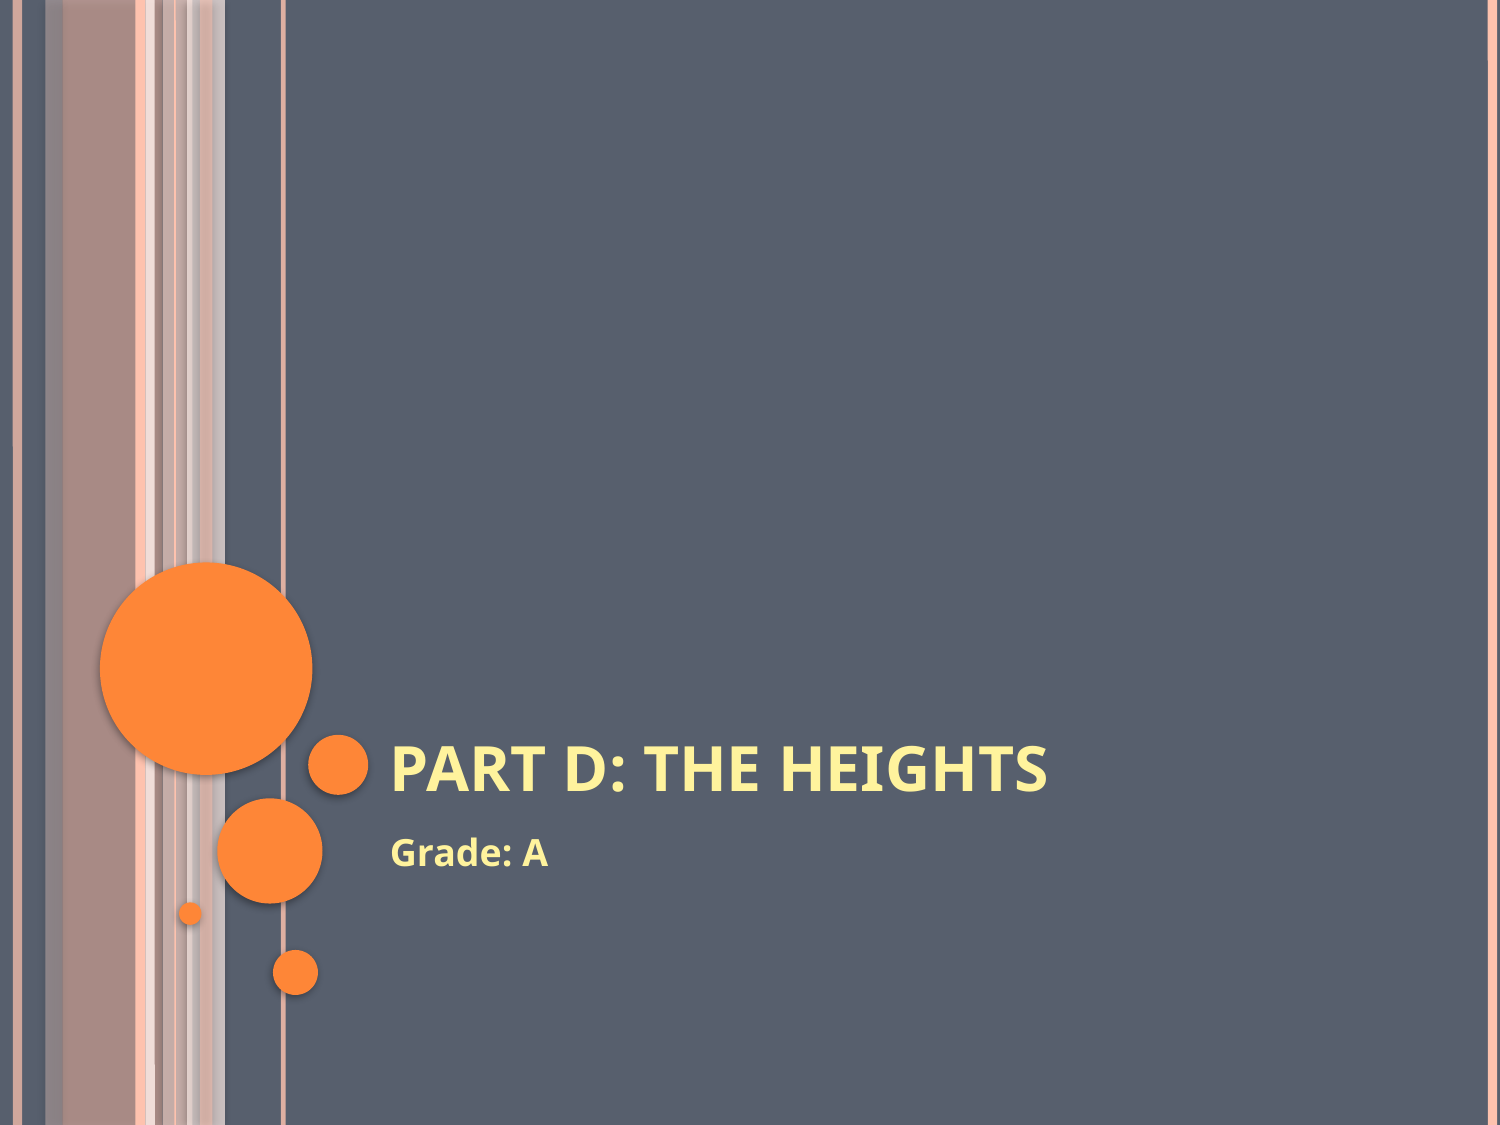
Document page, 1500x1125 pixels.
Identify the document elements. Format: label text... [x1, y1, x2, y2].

list Grade: A [375, 821, 1388, 1047]
title Part D: The Heights [375, 474, 1388, 812]
